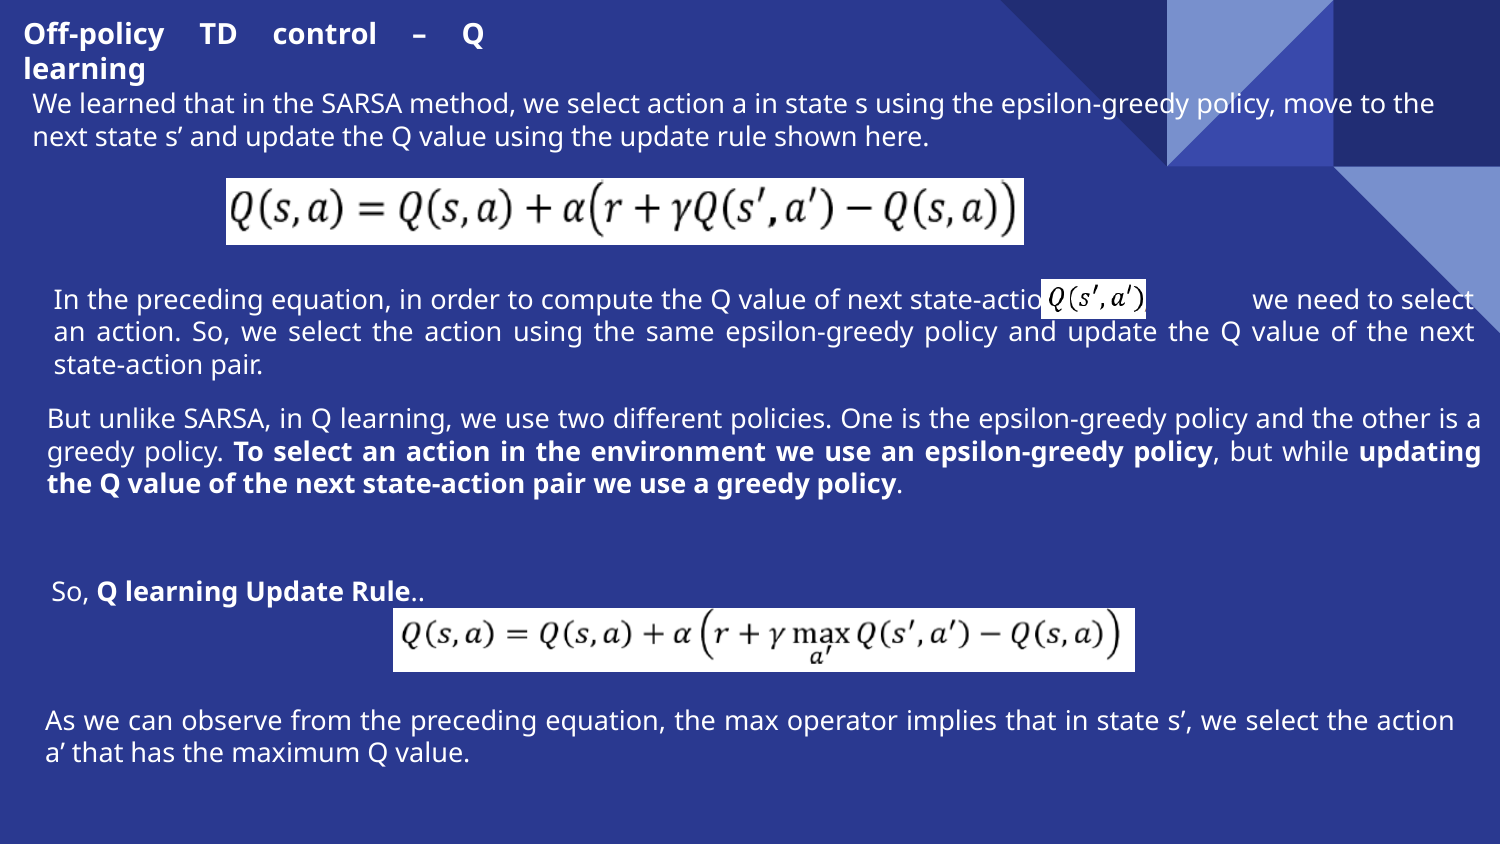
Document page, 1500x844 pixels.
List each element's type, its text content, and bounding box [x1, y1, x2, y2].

picture [1040, 279, 1146, 319]
text_box But unlike SARSA, in Q learning, we use two different policies. One is the epsilon-greedy policy and the other is a greedy policy. To select an action in the environment we use an epsilon-greedy policy, but while updating the Q value of the next state-action pair we use a greedy policy. [31, 386, 1497, 514]
picture [393, 608, 1136, 673]
text_box So, Q learning Update Rule.. [36, 559, 1244, 622]
text_box In the preceding equation, in order to compute the Q value of next state-action pair, we need to select an action. So, we select the action using the same epsilon-greedy policy and update the Q value of the next state-action pair. [38, 267, 1490, 386]
text_box We learned that in the SARSA method, we select action a in state s using the epsilon-greedy policy, move to the next state s’ and update the Q value using the update rule shown here. [17, 71, 1483, 167]
text_box Off-policy TD control – Q learning [8, 0, 501, 100]
picture [226, 178, 1024, 245]
text_box As we can observe from the preceding equation, the max operator implies that in state s’, we select the action a’ that has the maximum Q value. [30, 688, 1470, 784]
